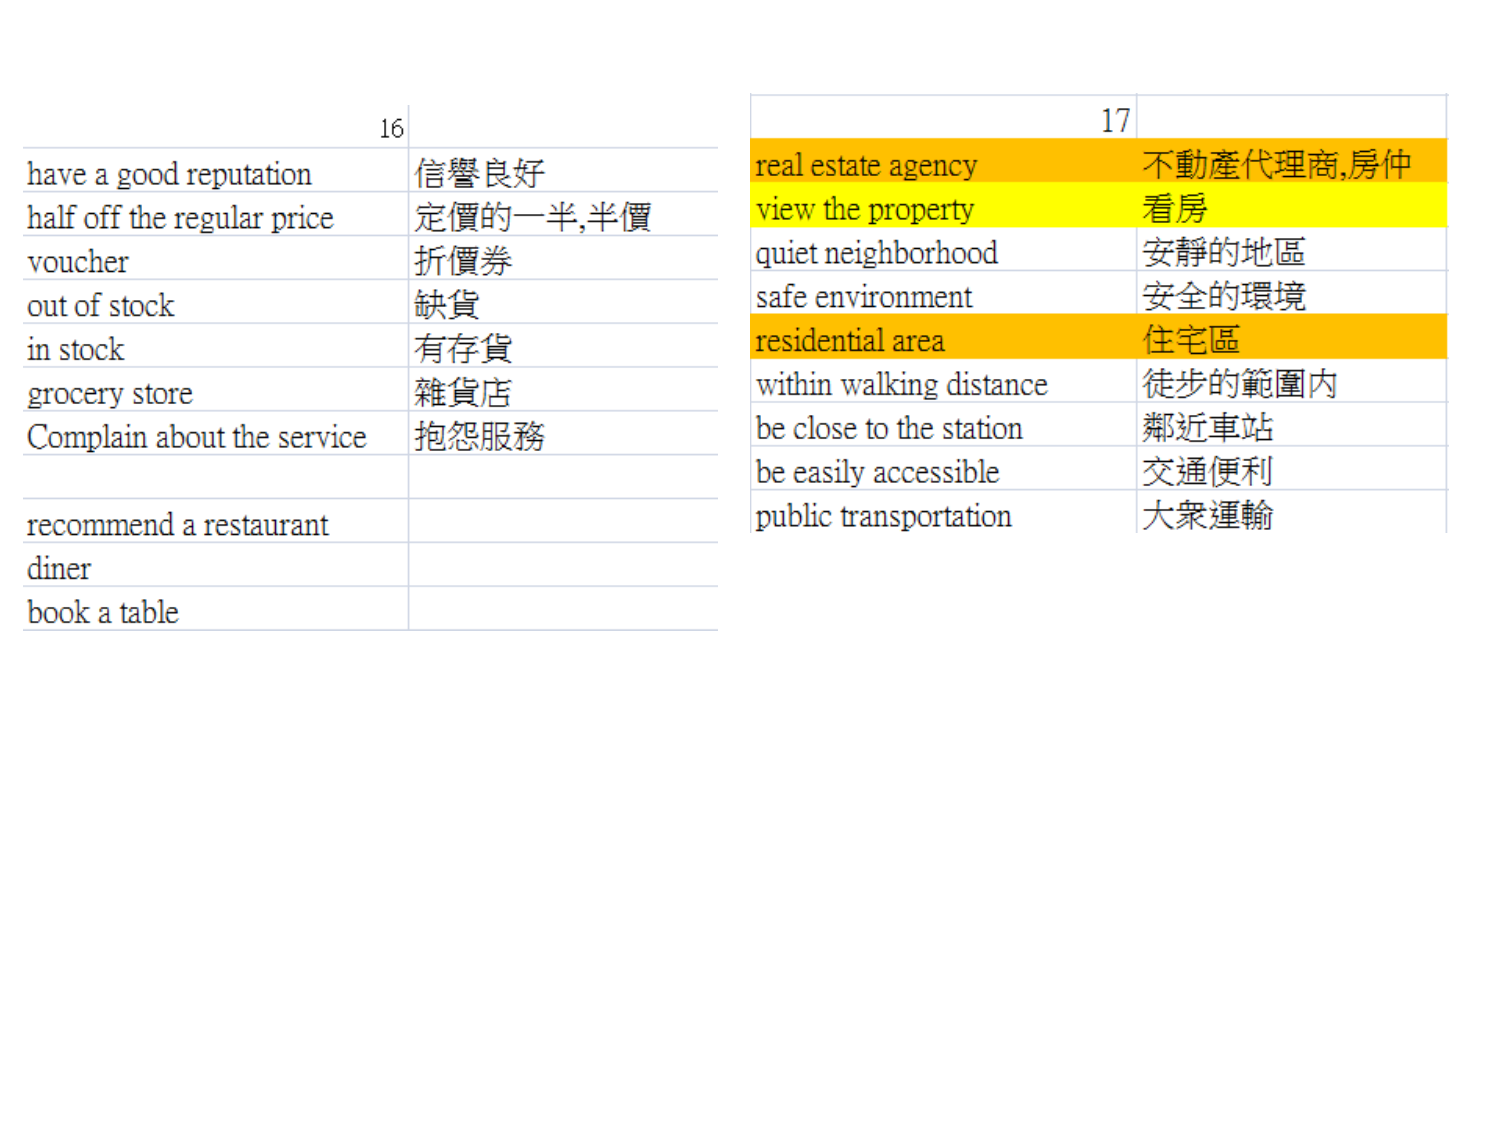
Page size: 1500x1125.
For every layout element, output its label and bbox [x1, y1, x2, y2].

picture [749, 93, 1449, 534]
picture [23, 105, 718, 631]
